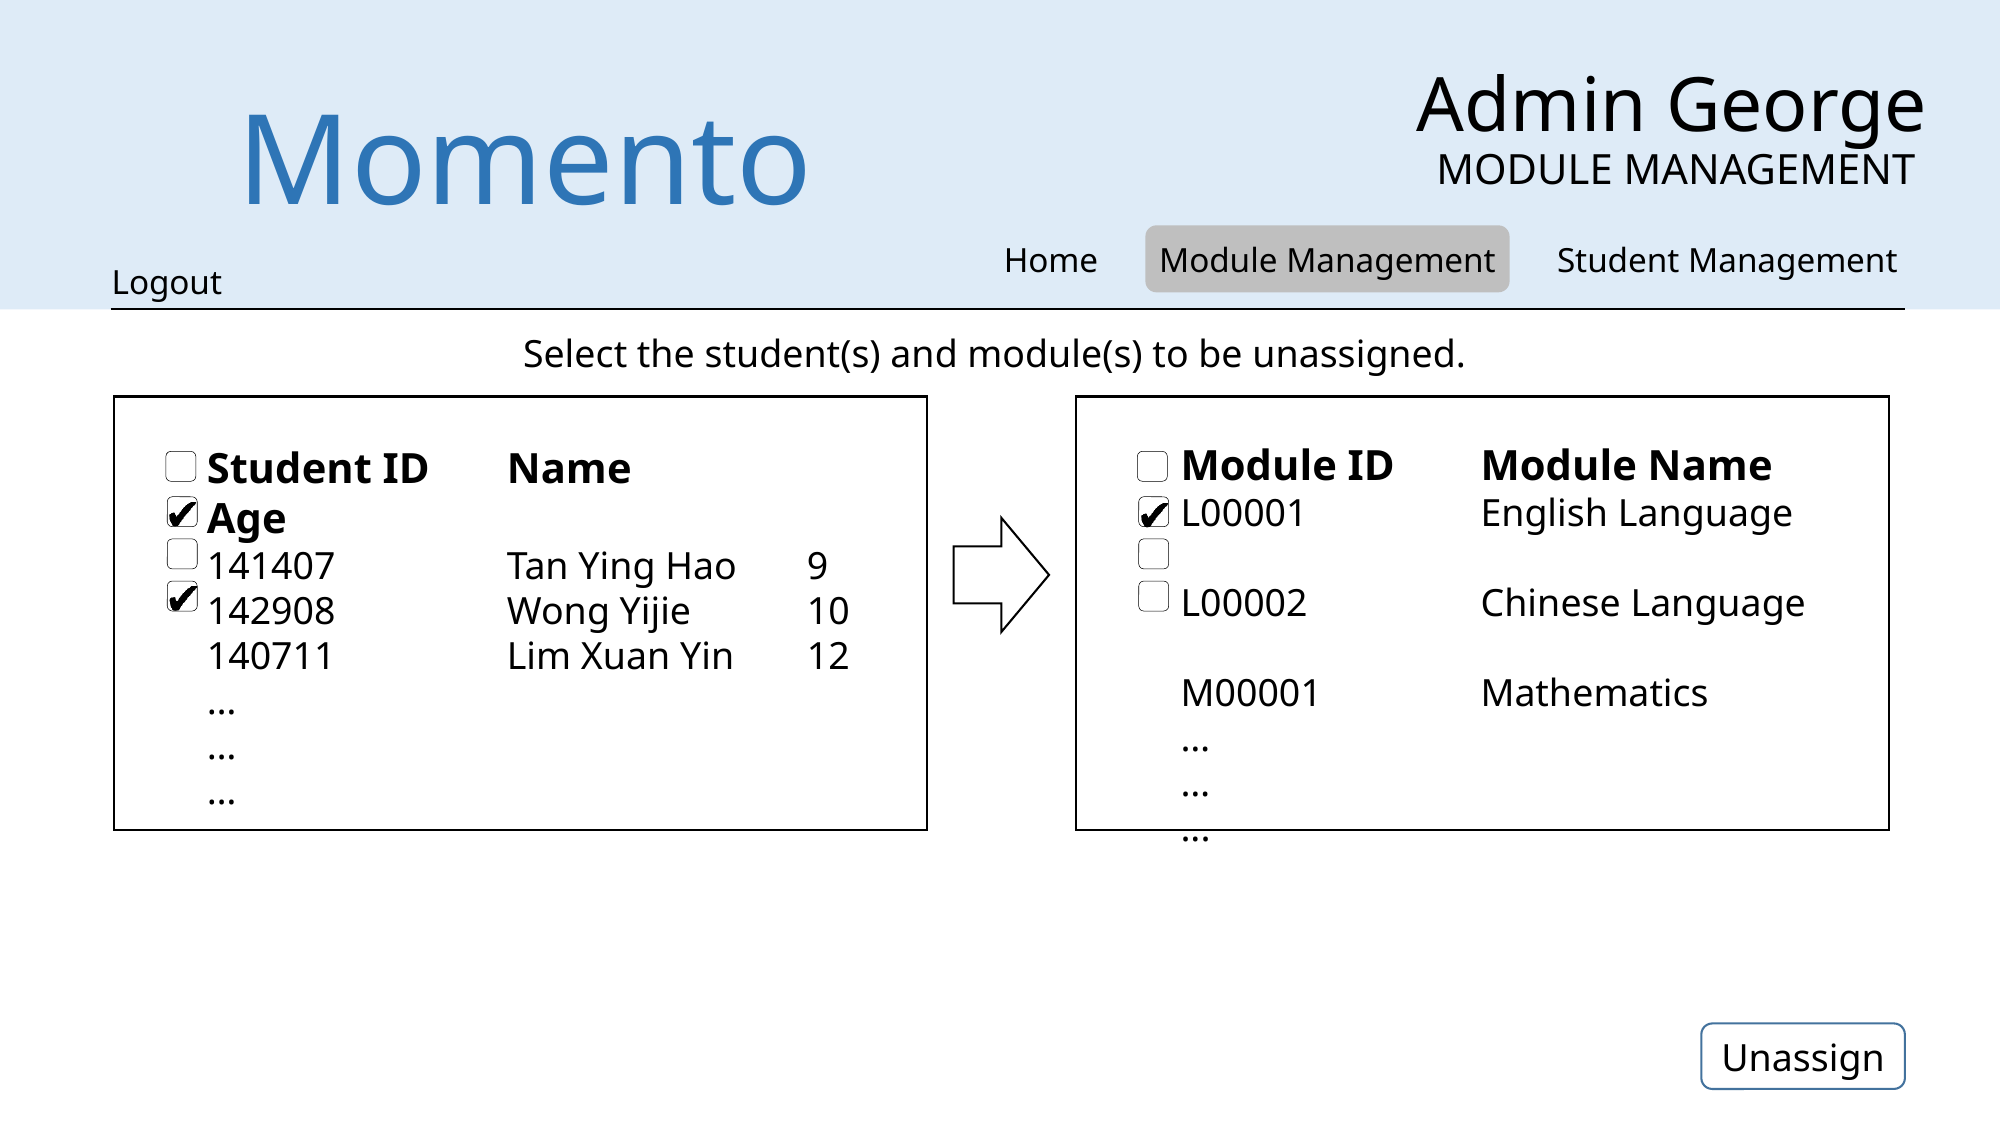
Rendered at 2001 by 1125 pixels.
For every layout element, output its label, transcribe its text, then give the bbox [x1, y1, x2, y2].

text_box [1145, 224, 1510, 231]
text_box Unassign [1700, 1022, 1906, 1091]
text_box [0, 0, 2000, 310]
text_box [1075, 396, 1889, 830]
text_box [953, 516, 1050, 634]
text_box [114, 396, 927, 830]
text_box [1145, 287, 1510, 294]
text_box Select the student(s) and module(s) to be unassigned. [508, 322, 1492, 383]
text_box Momento [223, 72, 828, 238]
text_box Student Management [1542, 231, 1913, 287]
text_box Home [988, 231, 1113, 287]
text_box Logout [96, 253, 238, 309]
text_box Module Management [1144, 231, 1511, 287]
text_box Admin George [1402, 49, 1943, 154]
text_box MODULE MANAGEMENT [1421, 154, 1931, 201]
